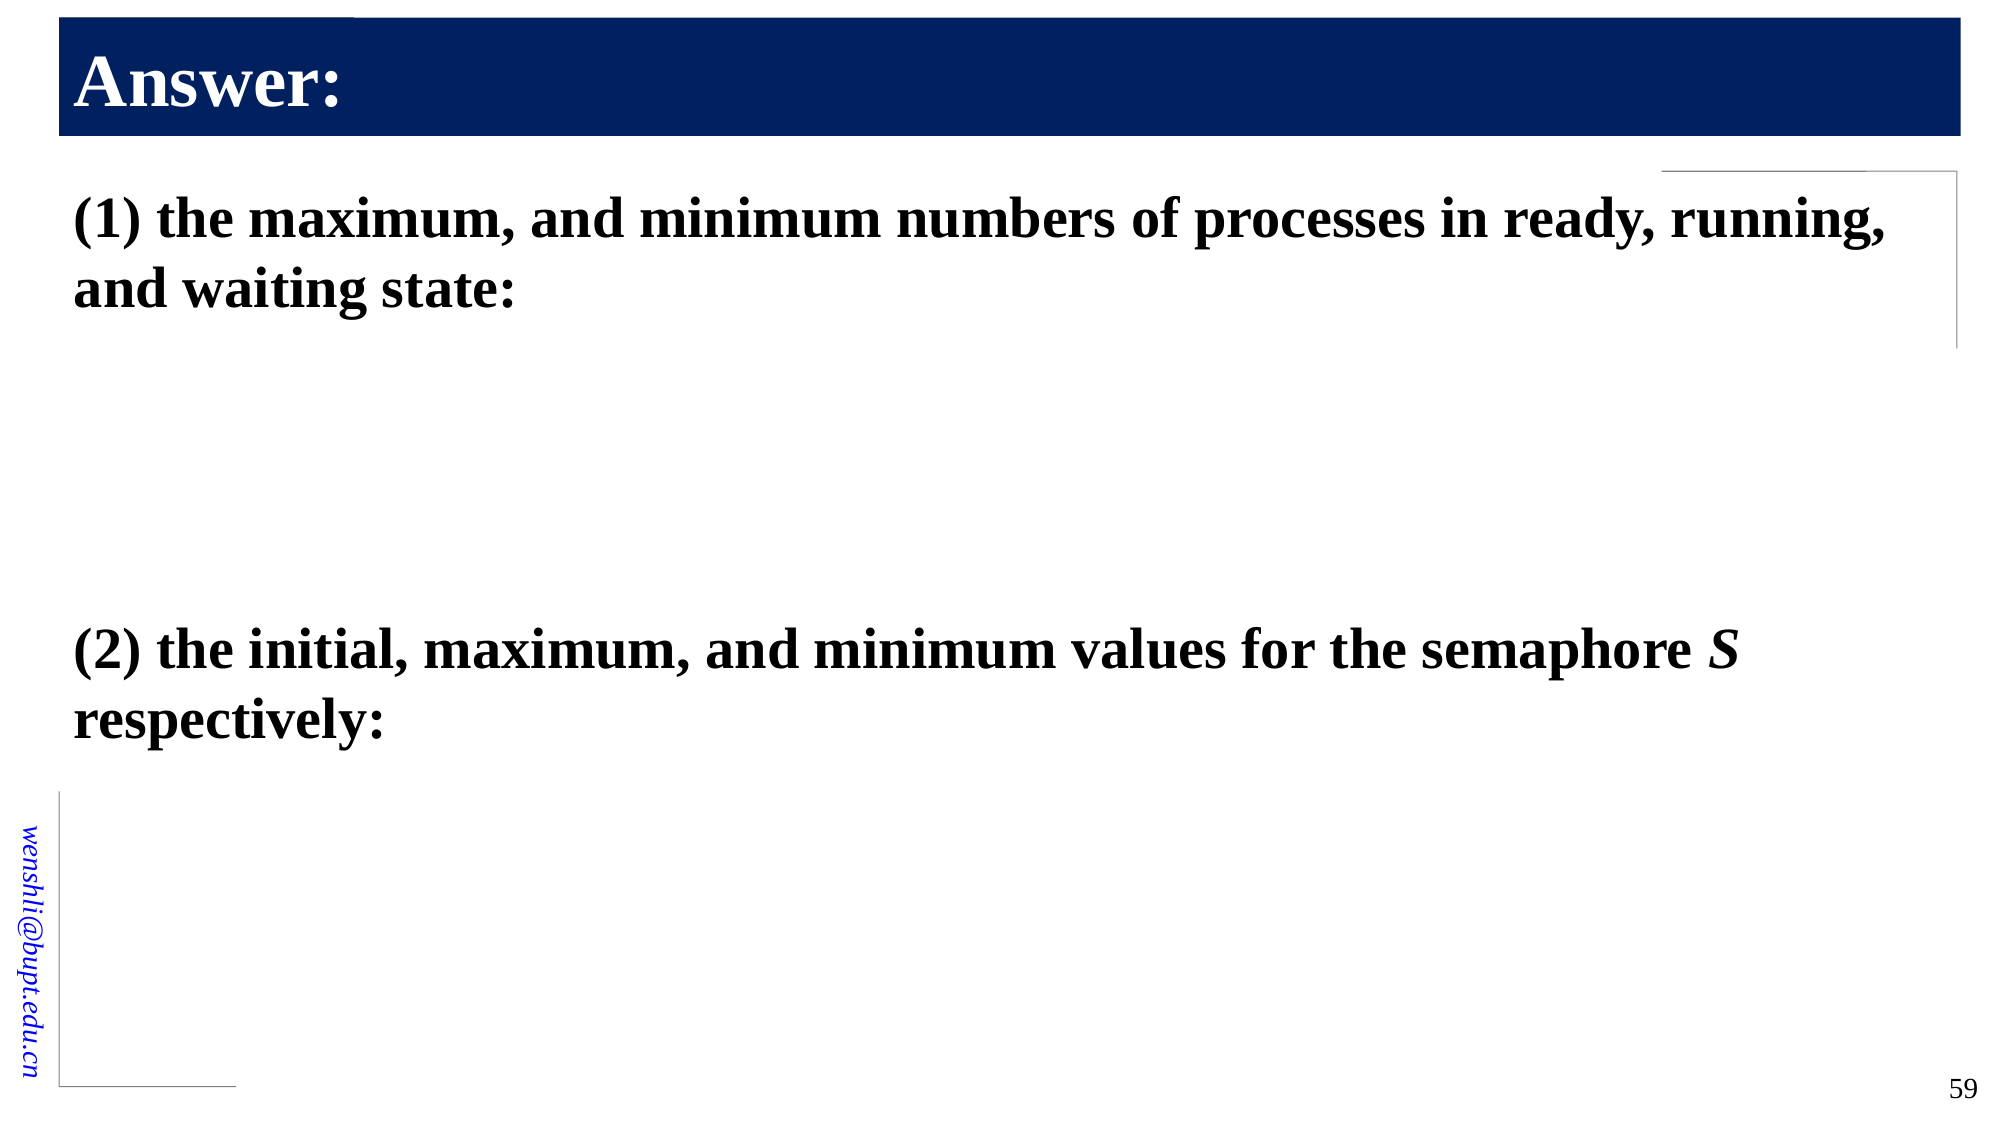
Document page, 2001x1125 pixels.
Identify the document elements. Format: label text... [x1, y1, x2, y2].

slide_number 59 [1826, 1062, 1994, 1117]
list (1) the maximum, and minimum numbers of processes in ready, running, and waiting state: (2) the initial, maximum, and minimum values for the semaphore S respectively: [59, 171, 1955, 1087]
title Answer: [58, 17, 1961, 137]
